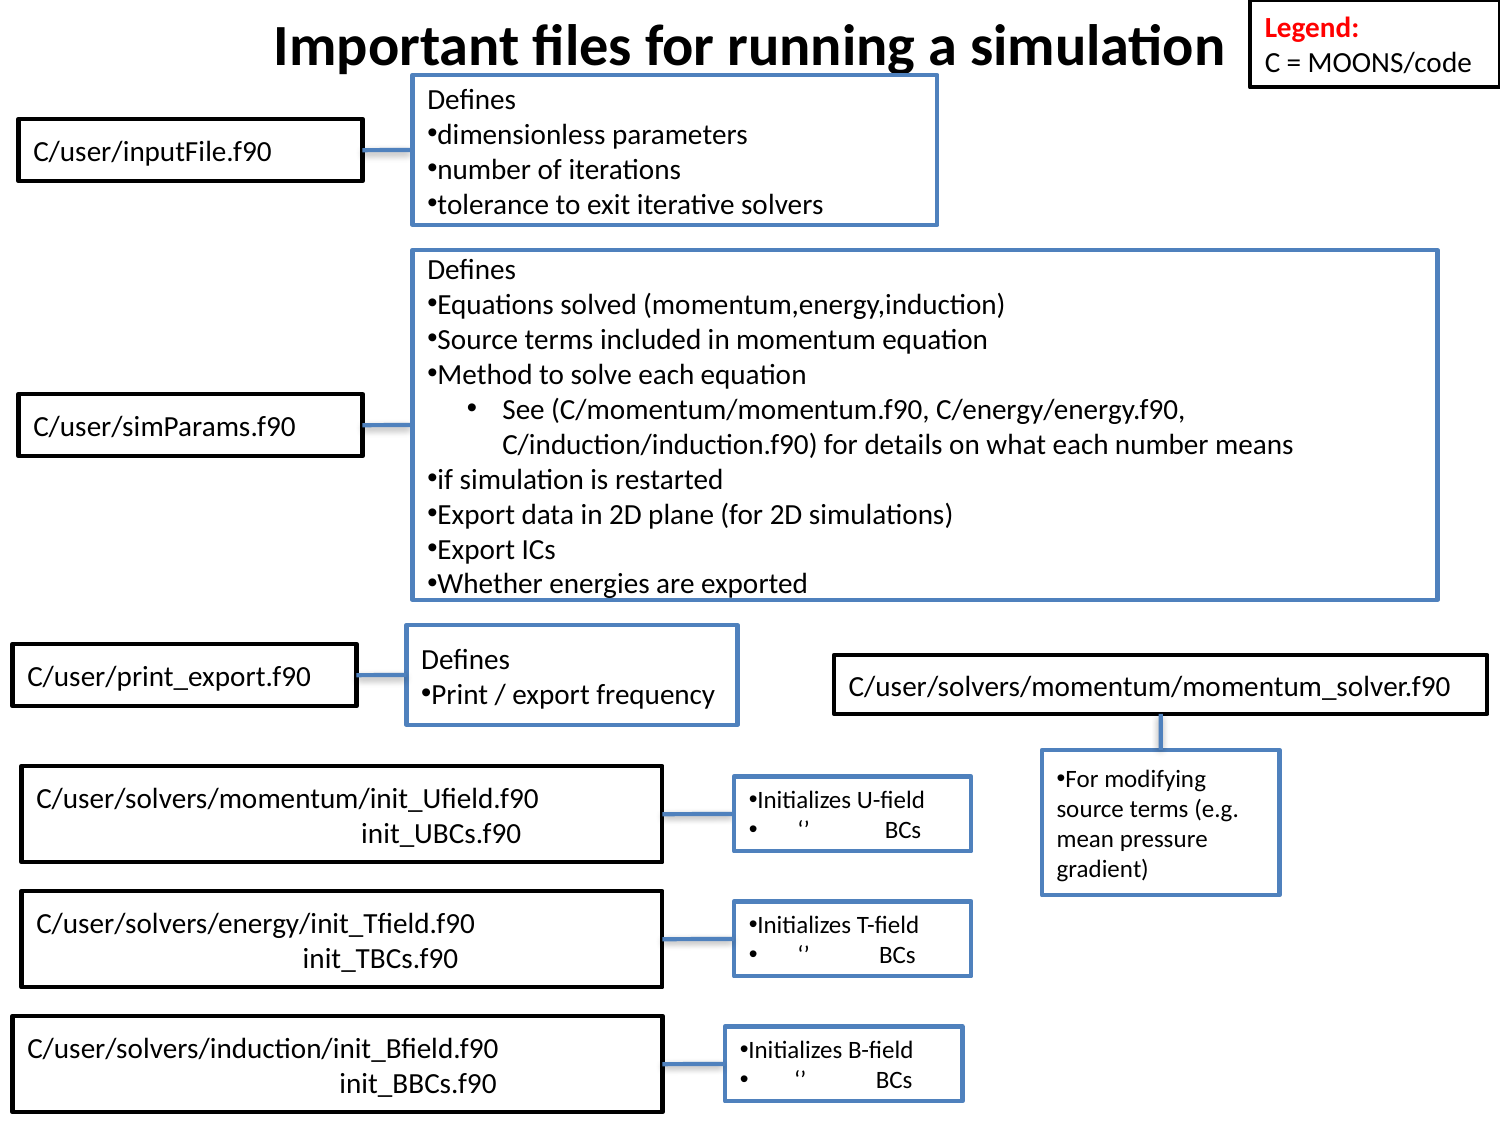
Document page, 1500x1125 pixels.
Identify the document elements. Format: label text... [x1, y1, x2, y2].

text_box C/user/solvers/energy/init_Tfield.f90 init_TBCs.f90 [19, 889, 664, 989]
text_box C/user/simParams.f90 [16, 392, 365, 458]
text_box Legend: C = MOONS/code [1248, 0, 1500, 89]
text_box Important files for running a simulation [0, 0, 1248, 85]
text_box C/user/print_export.f90 [10, 642, 359, 708]
text_box C/user/solvers/induction/init_Bfield.f90 init_BBCs.f90 [10, 1014, 665, 1114]
text_box Initializes T-field ‘’ BCs [732, 899, 973, 978]
text_box Defines Print / export frequency [404, 623, 740, 727]
text_box C/user/solvers/momentum/init_Ufield.f90 init_UBCs.f90 [19, 764, 664, 864]
text_box For modifying source terms (e.g. mean pressure gradient) [1040, 748, 1282, 897]
text_box Initializes U-field ‘’ BCs [732, 774, 973, 853]
text_box Defines dimensionless parameters number of iterations tolerance to exit iterative solvers [410, 73, 939, 227]
text_box C/user/inputFile.f90 [16, 117, 365, 183]
text_box Defines Equations solved (momentum,energy,induction) Source terms included in momentum equation Method to solve each equation See (C/momentum/momentum.f90, C/energy/energy.f90, C/induction/induction.f90) for details on what each number means if simulation is restarted Export data in 2D plane (for 2D simulations) Export ICs Whether energies are exported [410, 248, 1440, 602]
text_box C/user/solvers/momentum/momentum_solver.f90 [832, 653, 1489, 716]
text_box Initializes B-field ‘’ BCs [723, 1024, 965, 1103]
